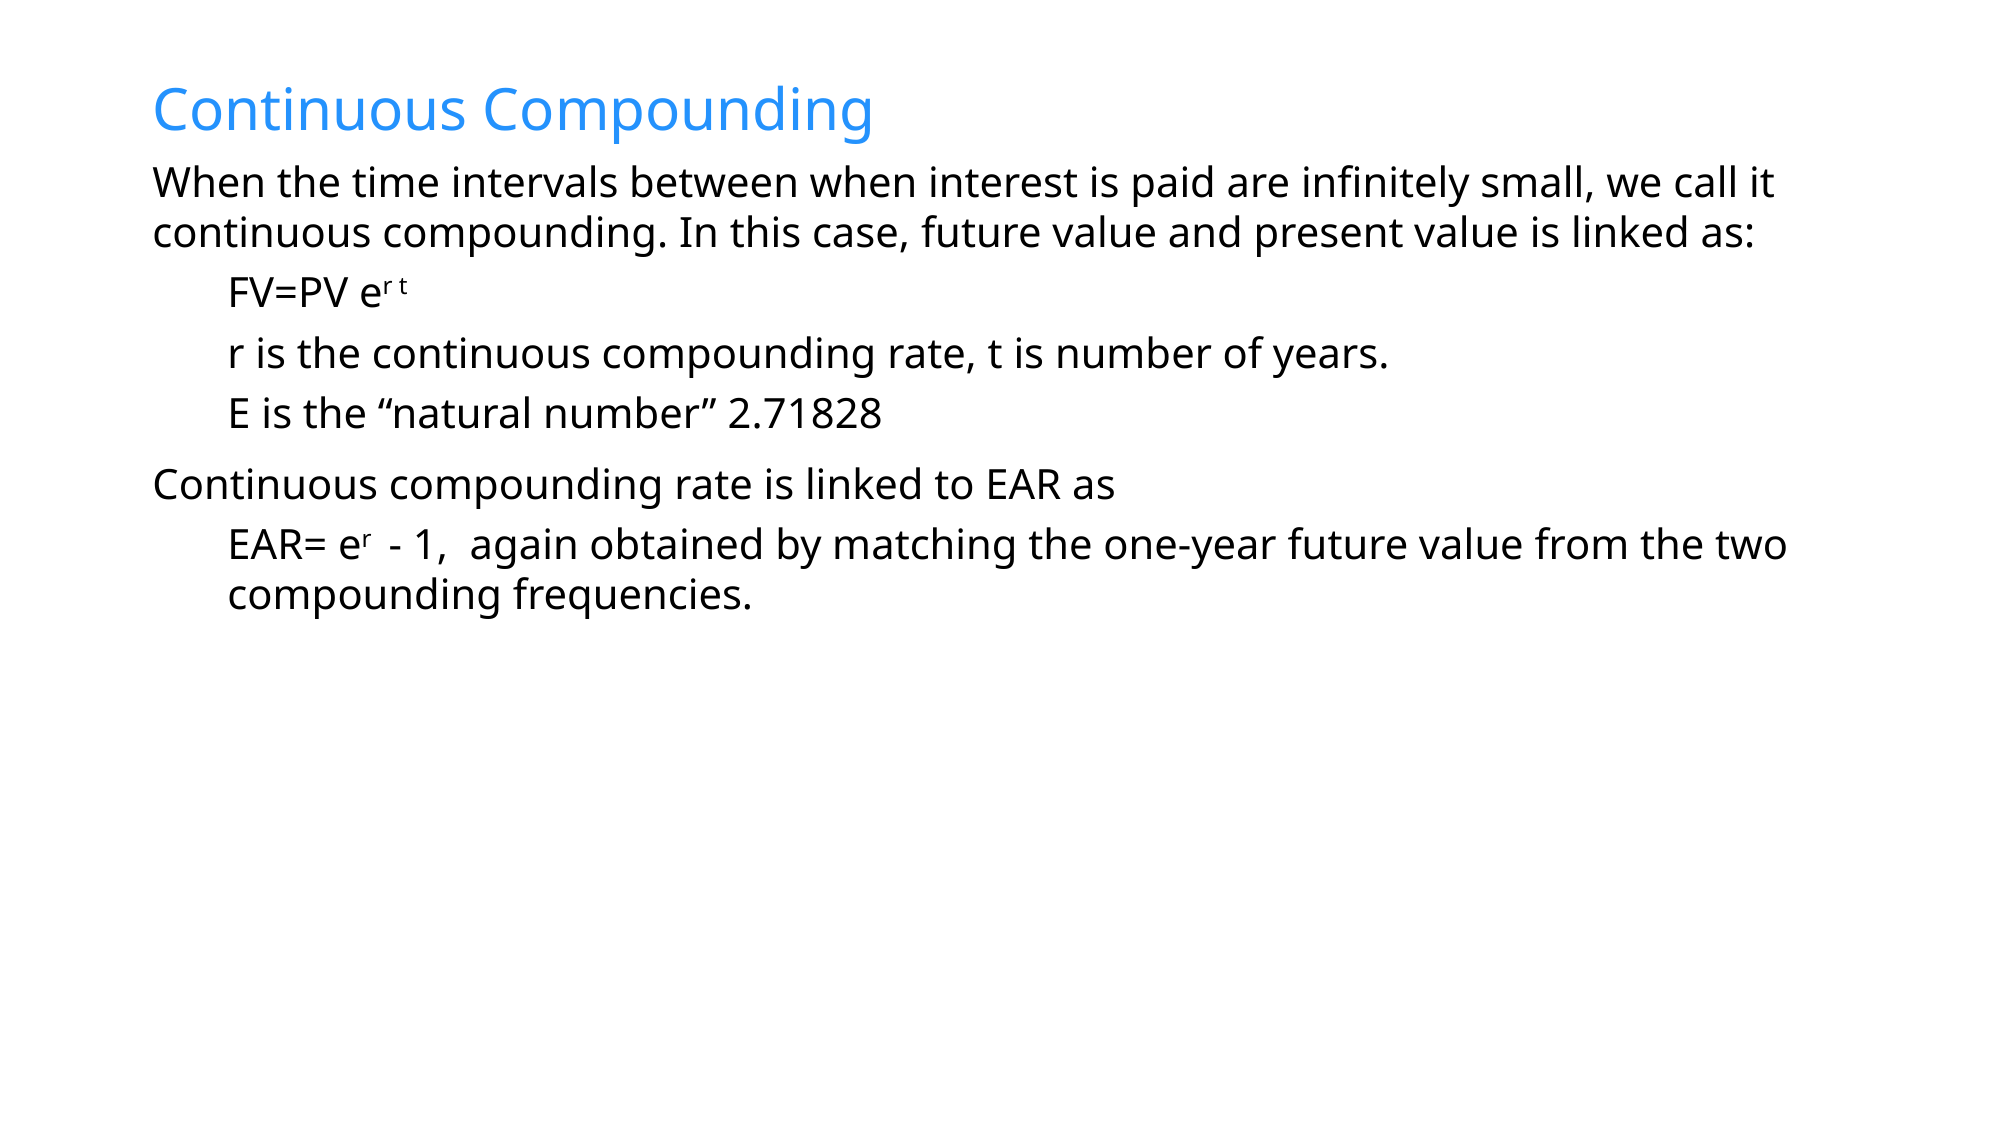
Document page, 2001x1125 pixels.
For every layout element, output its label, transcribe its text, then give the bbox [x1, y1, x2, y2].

title Continuous Compounding [137, 59, 1863, 147]
list When the time intervals between when interest is paid are infinitely small, we call it continuous compounding. In this case, future value and present value is linked as: FV=PV er t r is the continuous compounding rate, t is number of years. E is the “natural number” 2.71828 Continuous compounding rate is linked to EAR as EAR= er - 1, again obtained by matching the one-year future value from the two compounding frequencies. [137, 147, 1863, 659]
